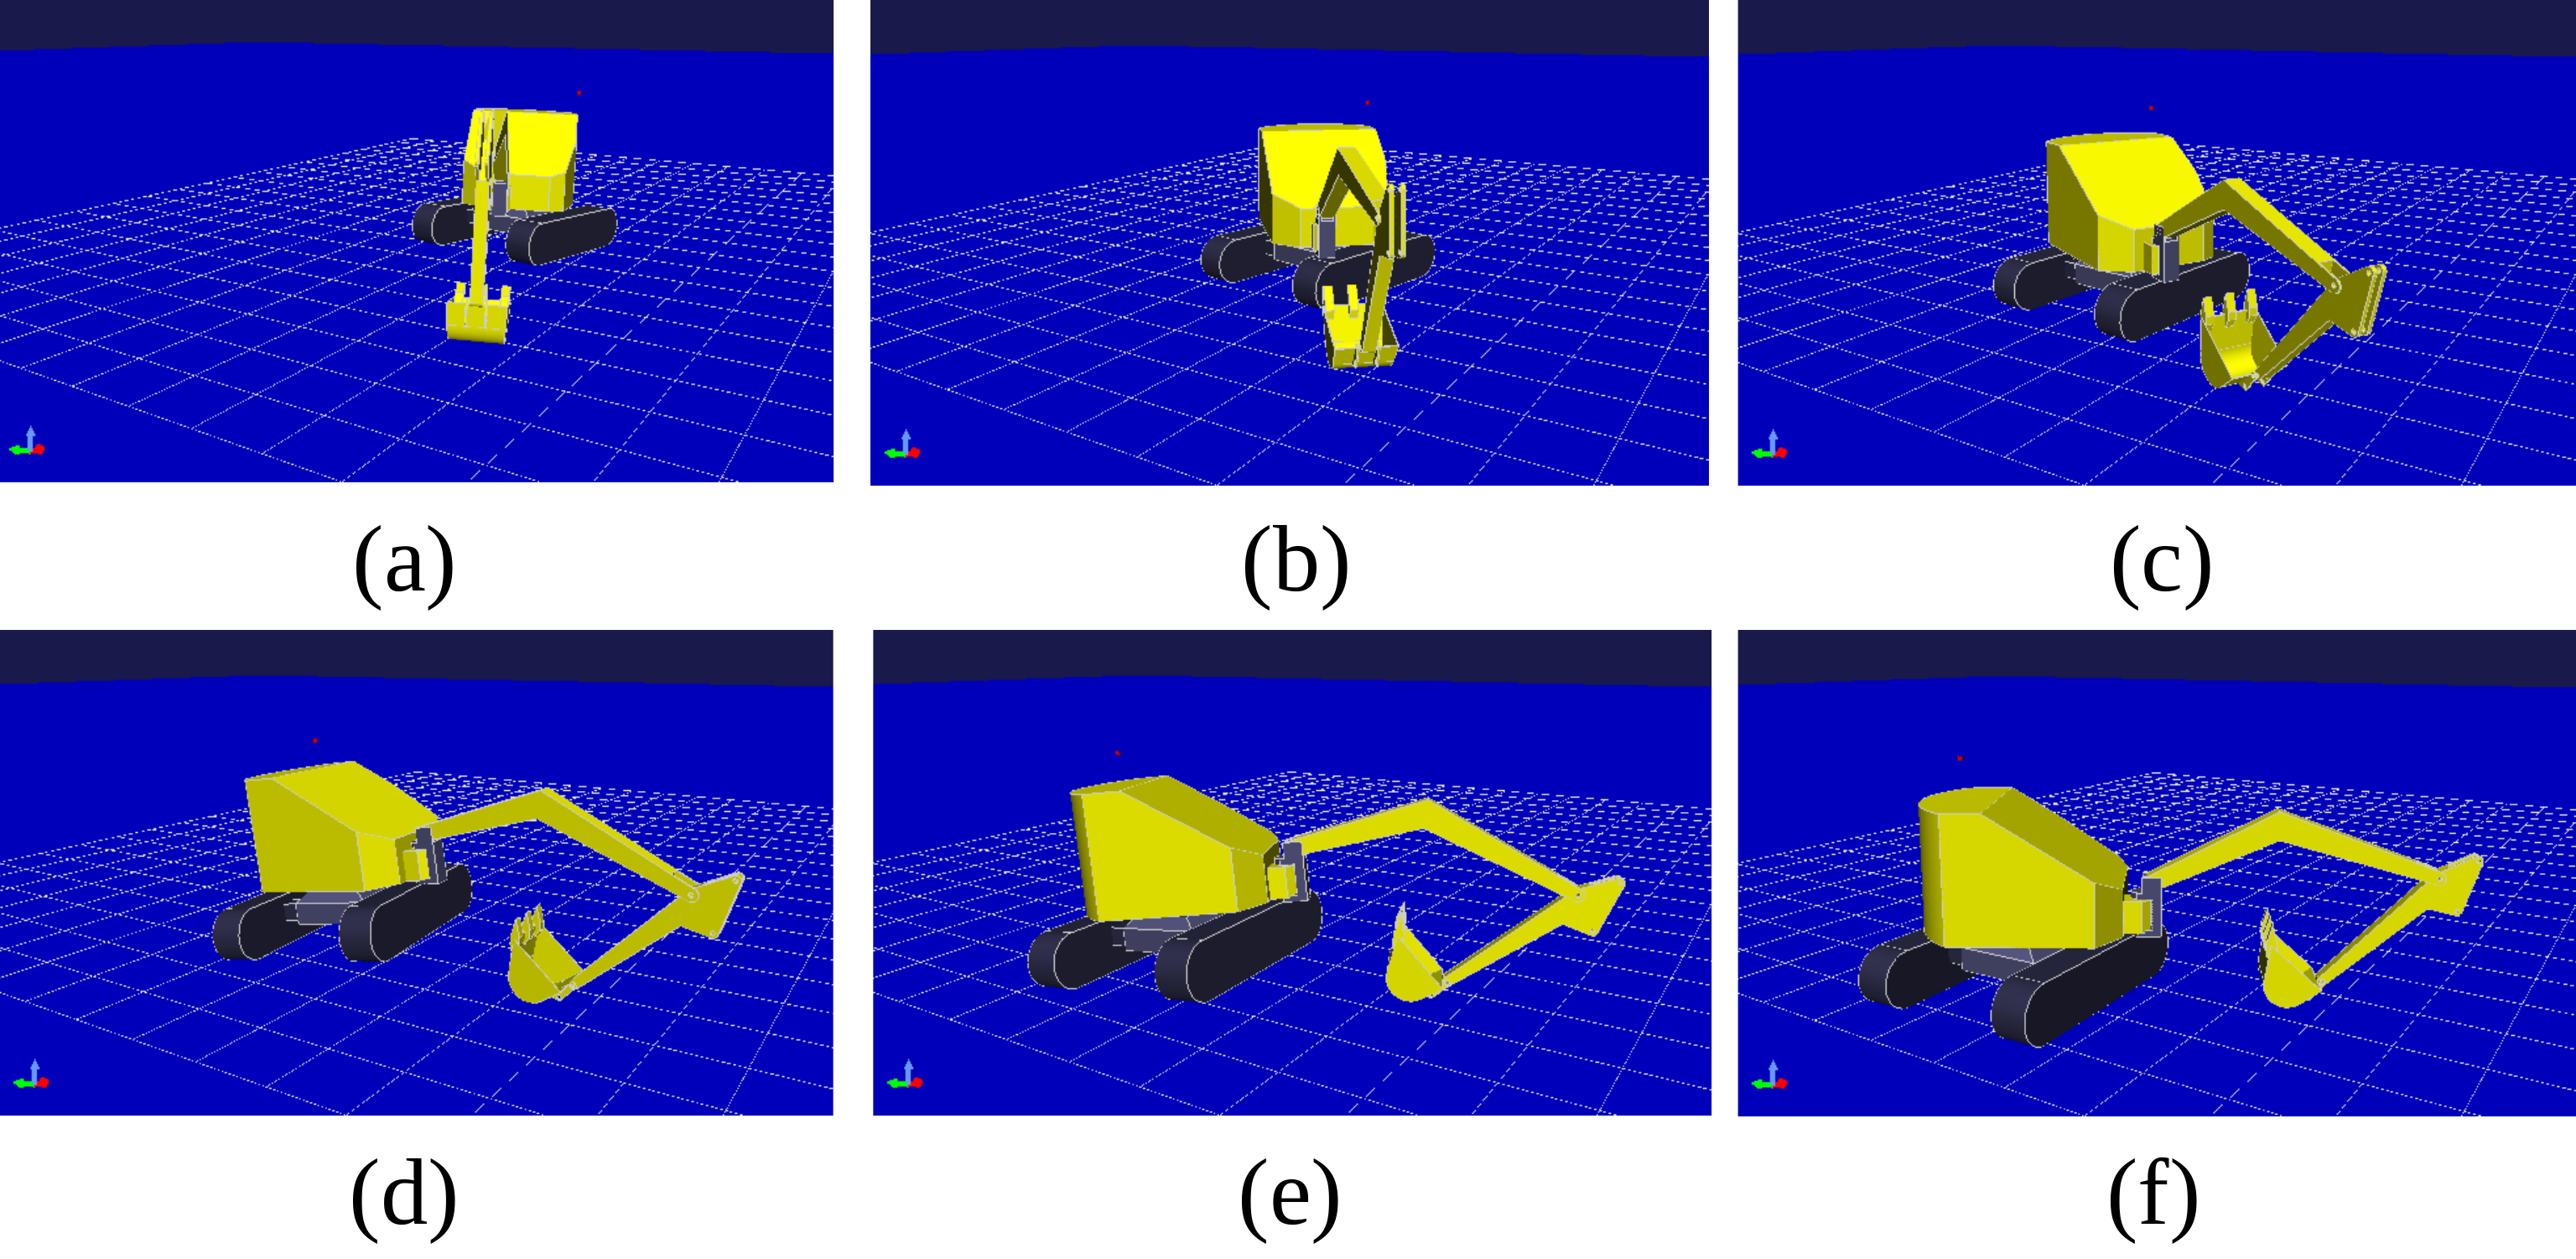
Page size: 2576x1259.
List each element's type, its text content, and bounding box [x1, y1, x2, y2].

picture [1737, 0, 2576, 486]
text_box (a) [340, 490, 470, 616]
picture [1737, 630, 2576, 1116]
picture [870, 0, 1710, 486]
text_box (d) [336, 1123, 472, 1250]
text_box (b) [1229, 492, 1365, 616]
text_box (f) [2094, 1124, 2214, 1250]
text_box (e) [1225, 1123, 1356, 1250]
picture [0, 0, 834, 482]
picture [873, 630, 1712, 1116]
text_box (c) [2097, 492, 2228, 616]
picture [0, 630, 834, 1116]
